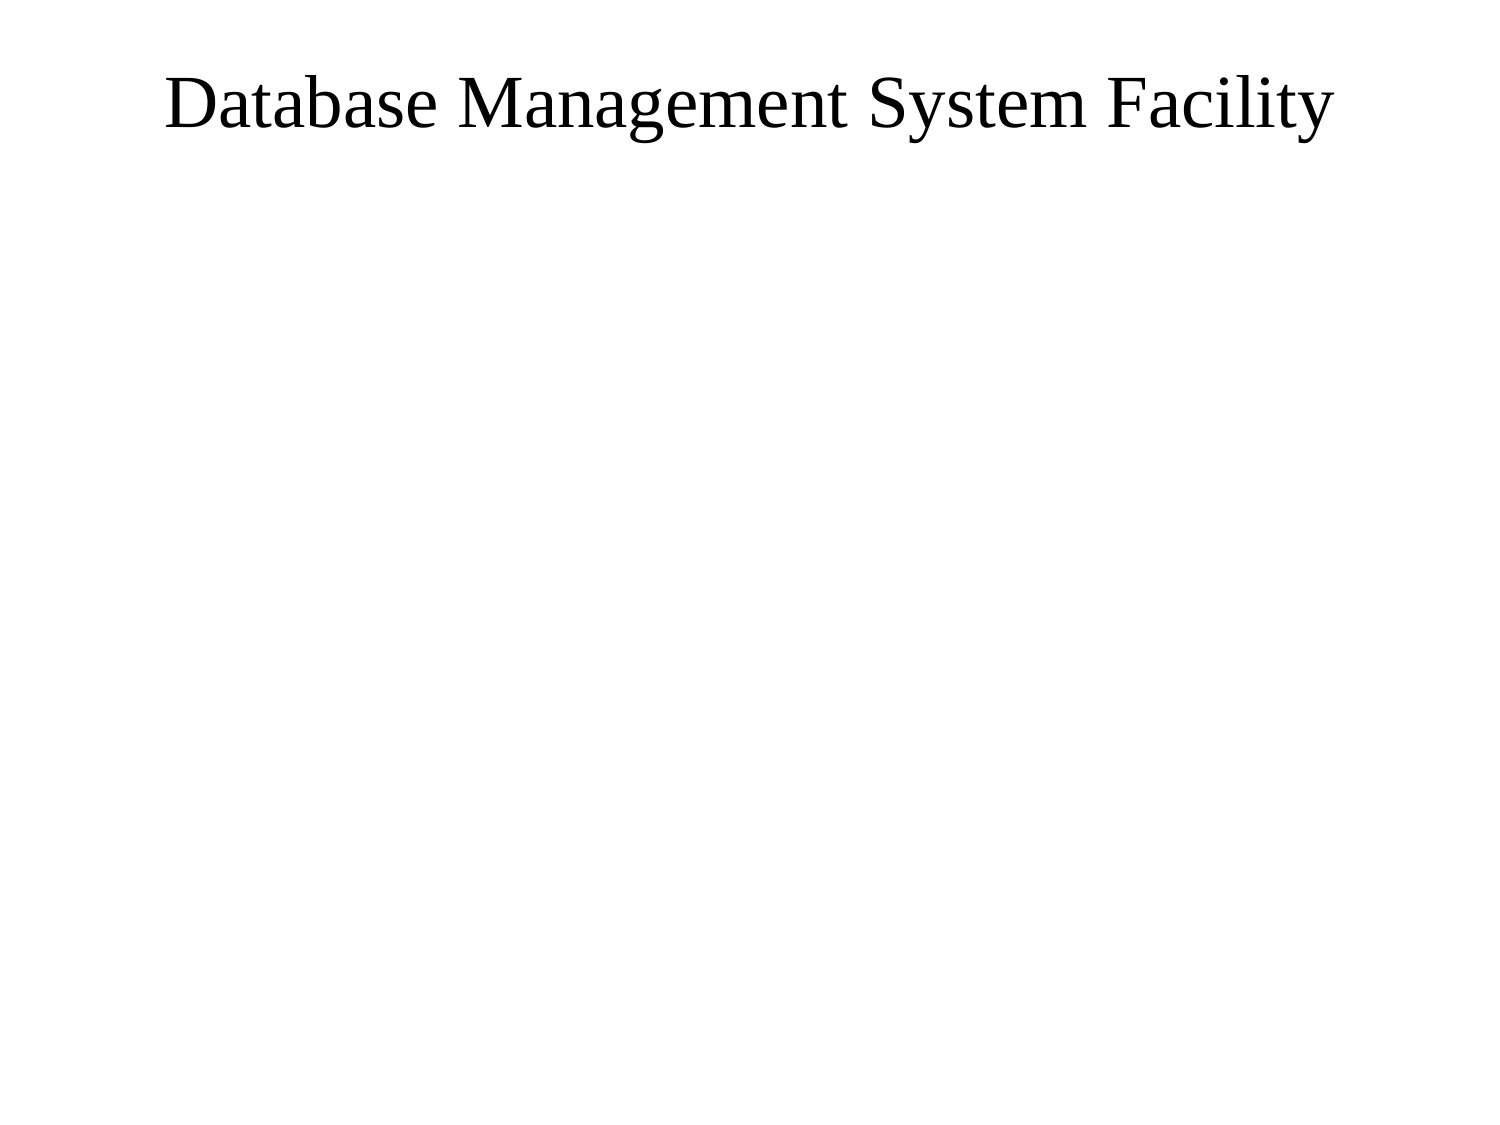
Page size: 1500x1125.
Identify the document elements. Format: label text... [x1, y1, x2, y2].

title Database Management System Facility [75, 45, 1425, 233]
